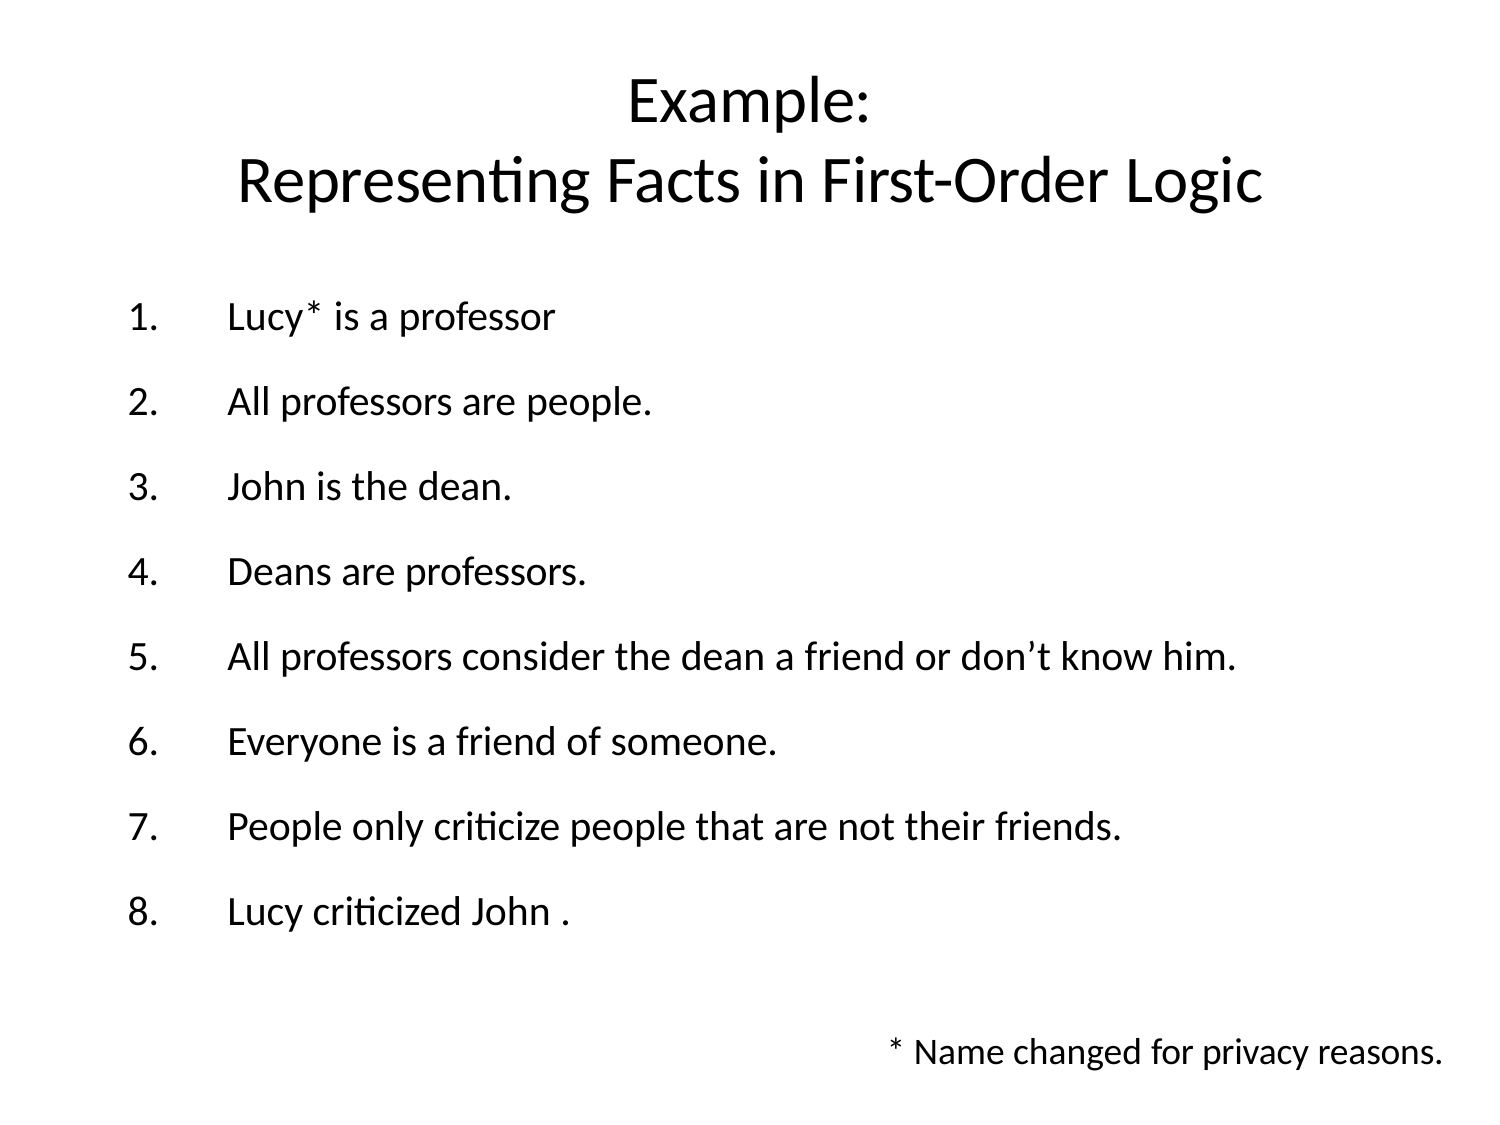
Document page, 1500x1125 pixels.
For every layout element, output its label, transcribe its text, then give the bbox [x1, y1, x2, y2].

title Example: Representing Facts in First-Order Logic [229, 39, 1271, 230]
text_box Lucy* is a professor All professors are people. John is the dean. Deans are professors. All professors consider the dean a friend or don’t know him. Everyone is a friend of someone. People only criticize people that are not their friends. Lucy criticized John . * Name changed for privacy reasons. [125, 286, 1451, 1072]
